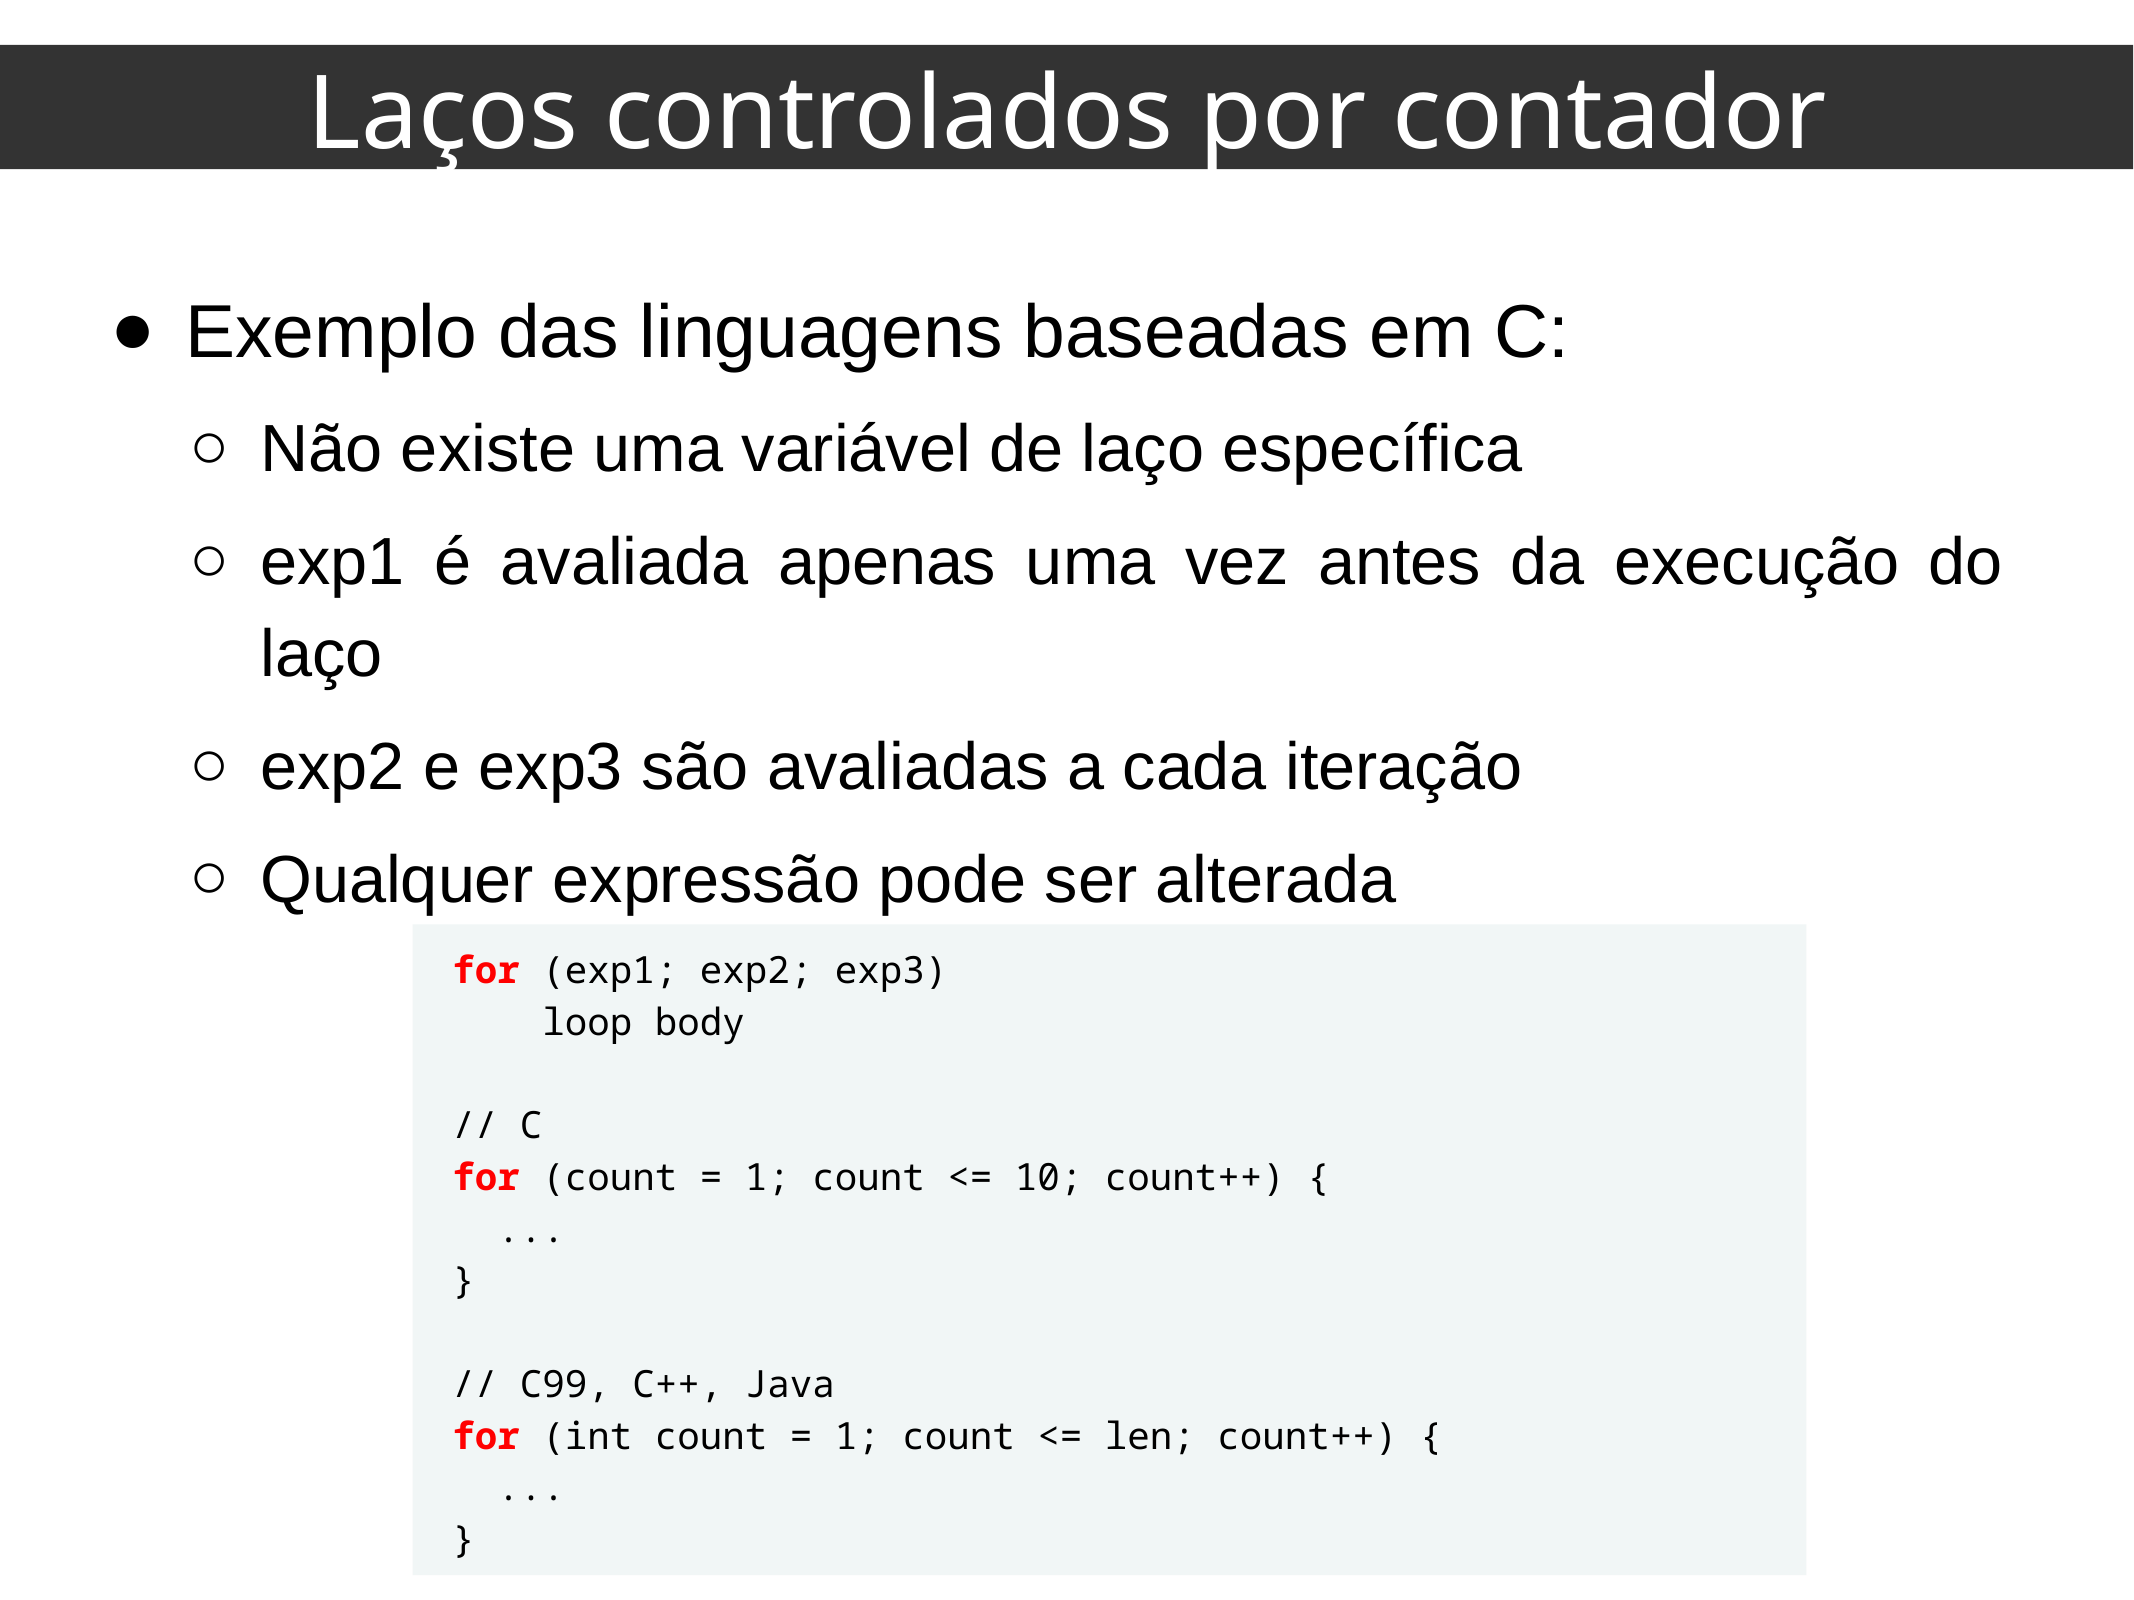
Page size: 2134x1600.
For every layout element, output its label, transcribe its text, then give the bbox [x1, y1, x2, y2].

text_box for (exp1; exp2; exp3) loop body // C for (count = 1; count <= 10; count++) { ... } // C99, C++, Java for (int count = 1; count <= len; count++) { ... } [412, 924, 1807, 1576]
text_box Exemplo das linguagens baseadas em C: Não existe uma variável de laço específica exp1 é avaliada apenas uma vez antes da execução do laço exp2 e exp3 são avaliadas a cada iteração Qualquer expressão pode ser alterada [110, 249, 2005, 916]
text_box Laços controlados por contador [0, 44, 2134, 170]
